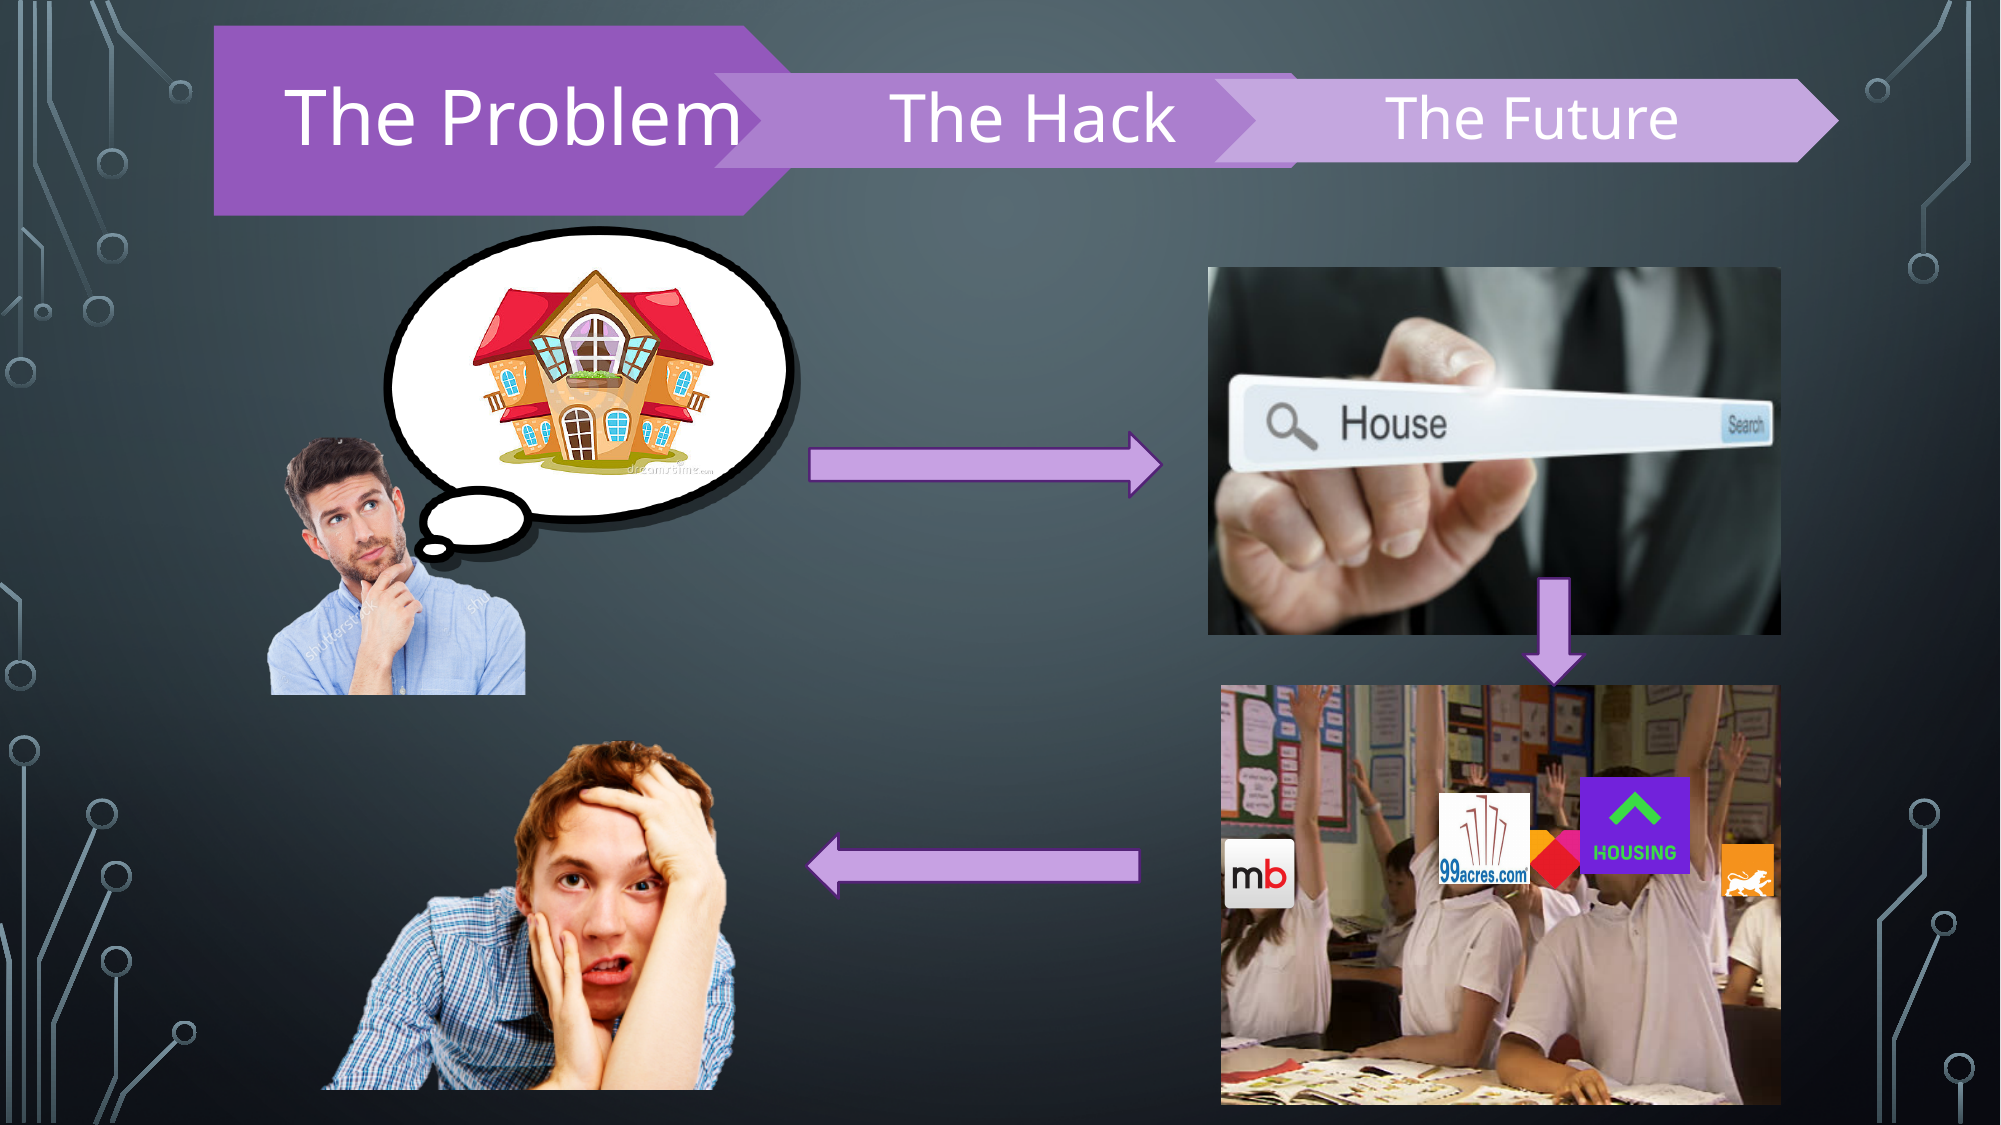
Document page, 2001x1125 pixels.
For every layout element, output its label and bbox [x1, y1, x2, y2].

text_box [1521, 636, 1587, 685]
text_box [808, 430, 1164, 499]
text_box [213, 25, 1840, 216]
picture [1208, 267, 1781, 636]
text_box [807, 831, 1142, 900]
picture [1221, 685, 1781, 1105]
picture [235, 218, 806, 695]
picture [268, 732, 807, 1090]
